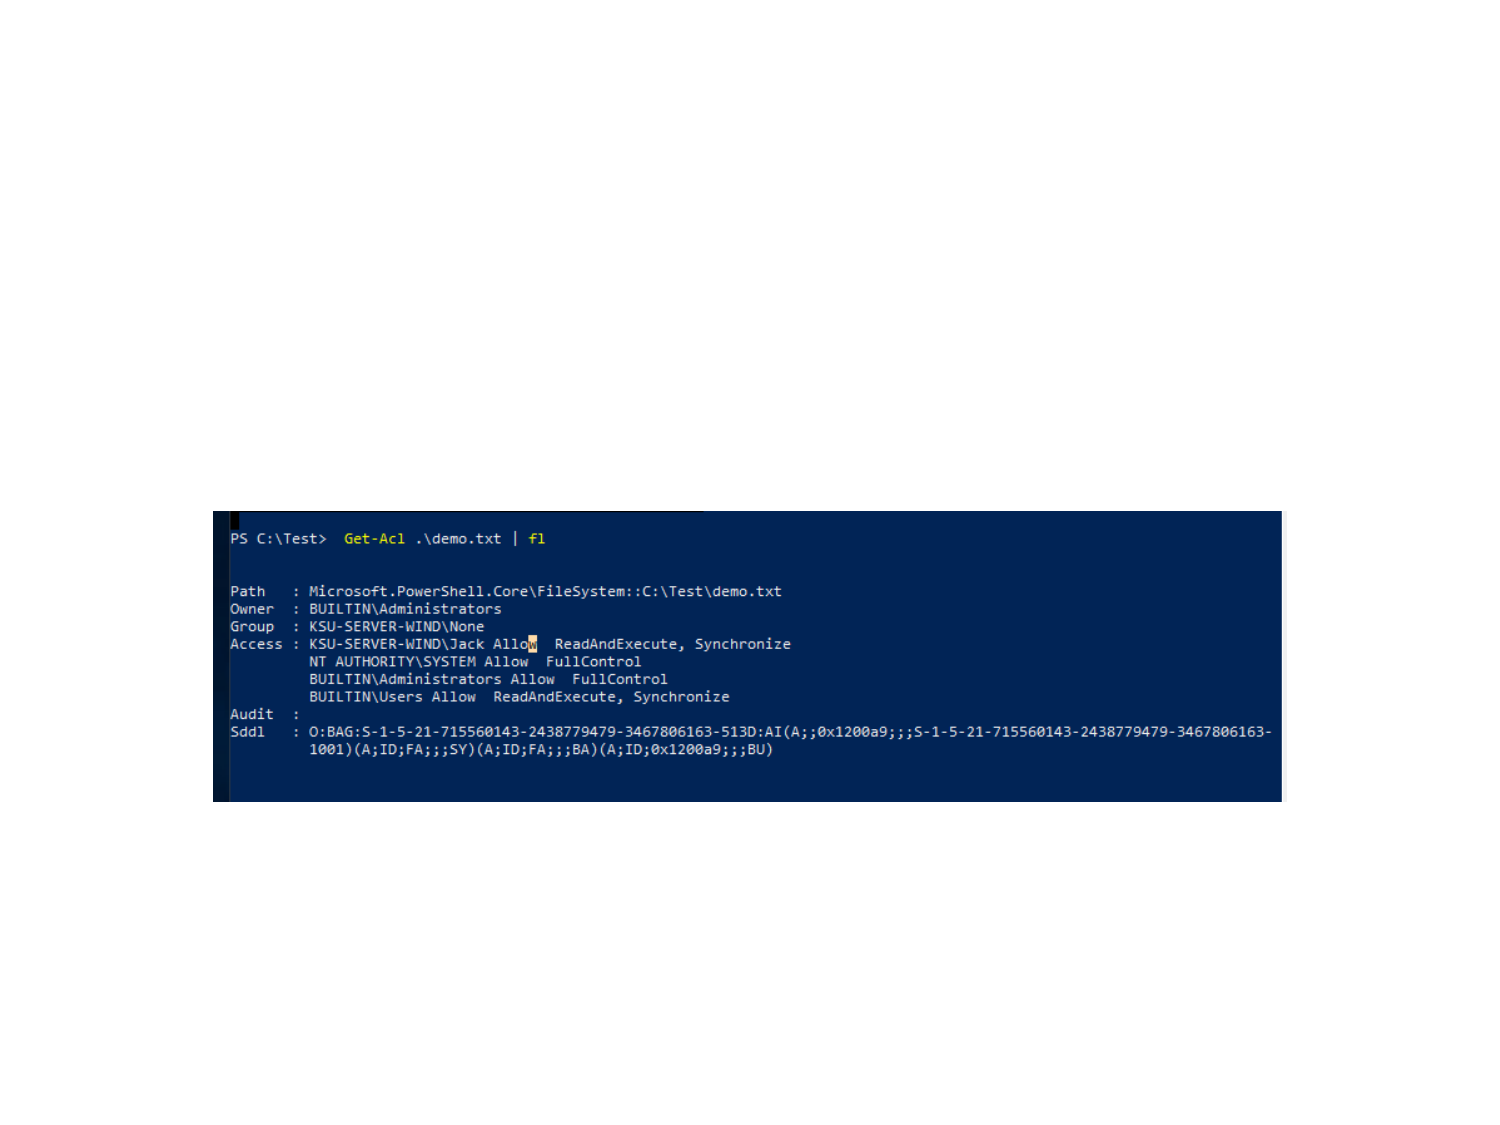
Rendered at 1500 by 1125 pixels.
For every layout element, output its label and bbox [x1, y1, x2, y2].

list [213, 511, 1287, 802]
